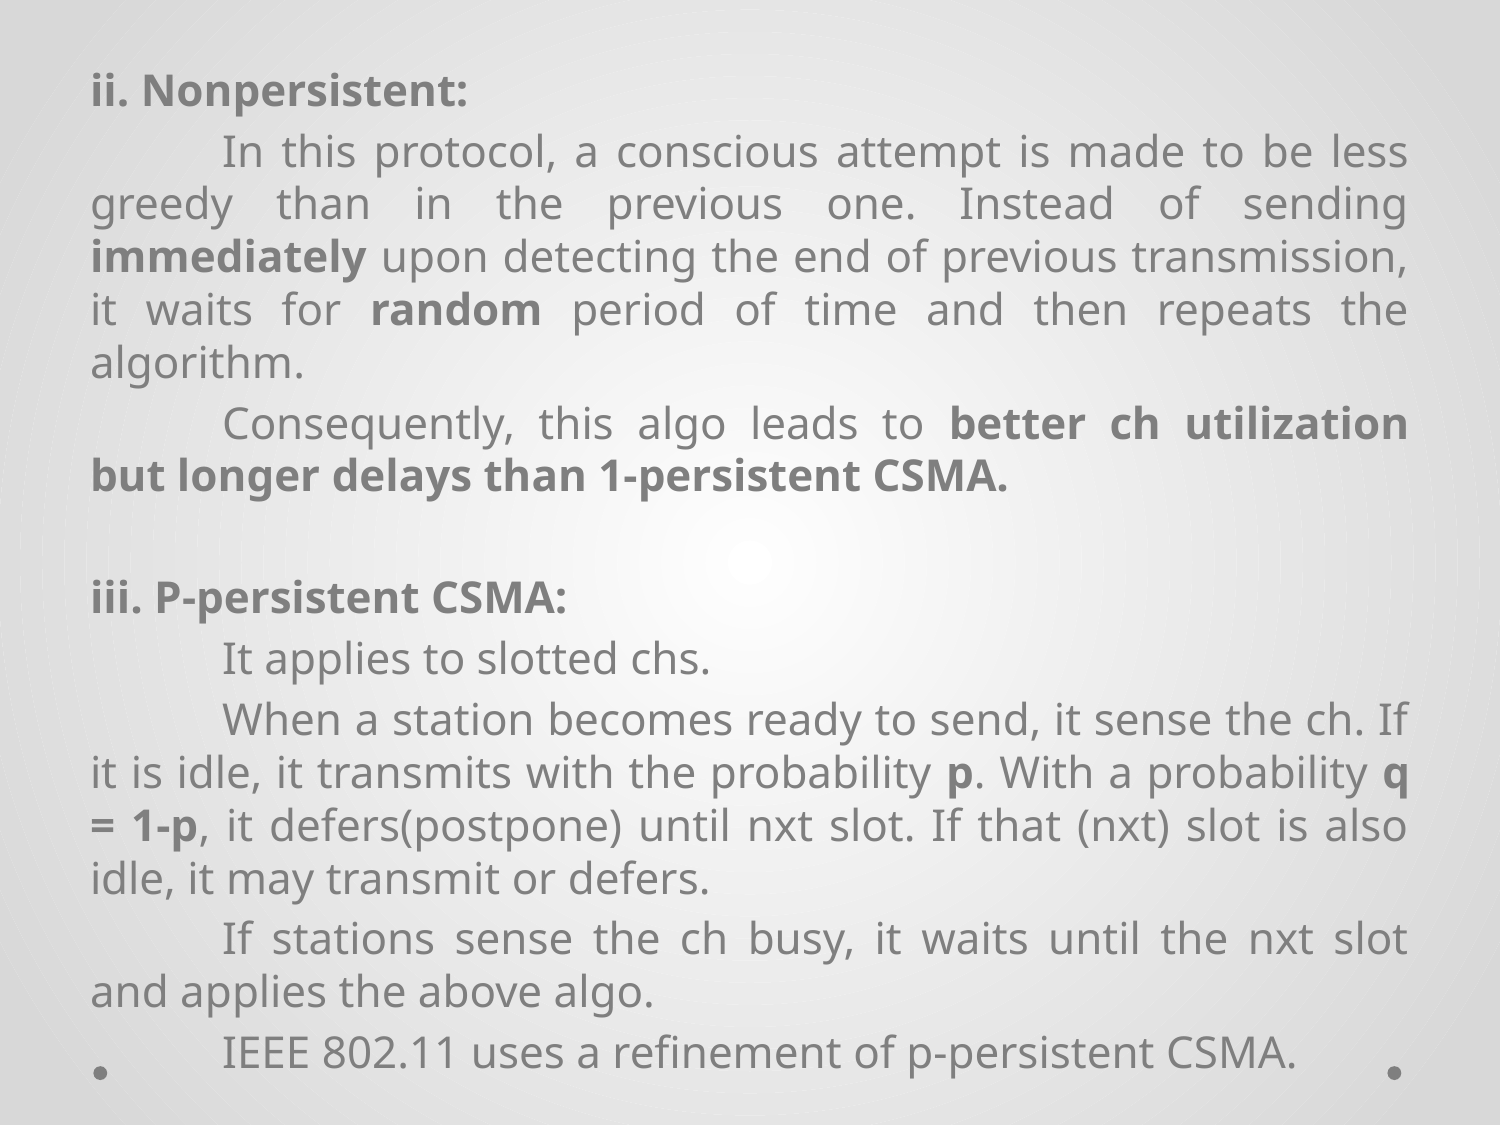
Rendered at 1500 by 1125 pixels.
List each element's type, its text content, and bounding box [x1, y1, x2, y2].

list ii. Nonpersistent: In this protocol, a conscious attempt is made to be less greedy than in the previous one. Instead of sending immediately upon detecting the end of previous transmission, it waits for random period of time and then repeats the algorithm. Consequently, this algo leads to better ch utilization but longer delays than 1-persistent CSMA. iii. P-persistent CSMA: It applies to slotted chs. When a station becomes ready to send, it sense the ch. If it is idle, it transmits with the probability p. With a probability q = 1-p, it defers(postpone) until nxt slot. If that (nxt) slot is also idle, it may transmit or defers. If stations sense the ch busy, it waits until the nxt slot and applies the above algo. IEEE 802.11 uses a refinement of p-persistent CSMA. [75, 54, 1425, 1094]
